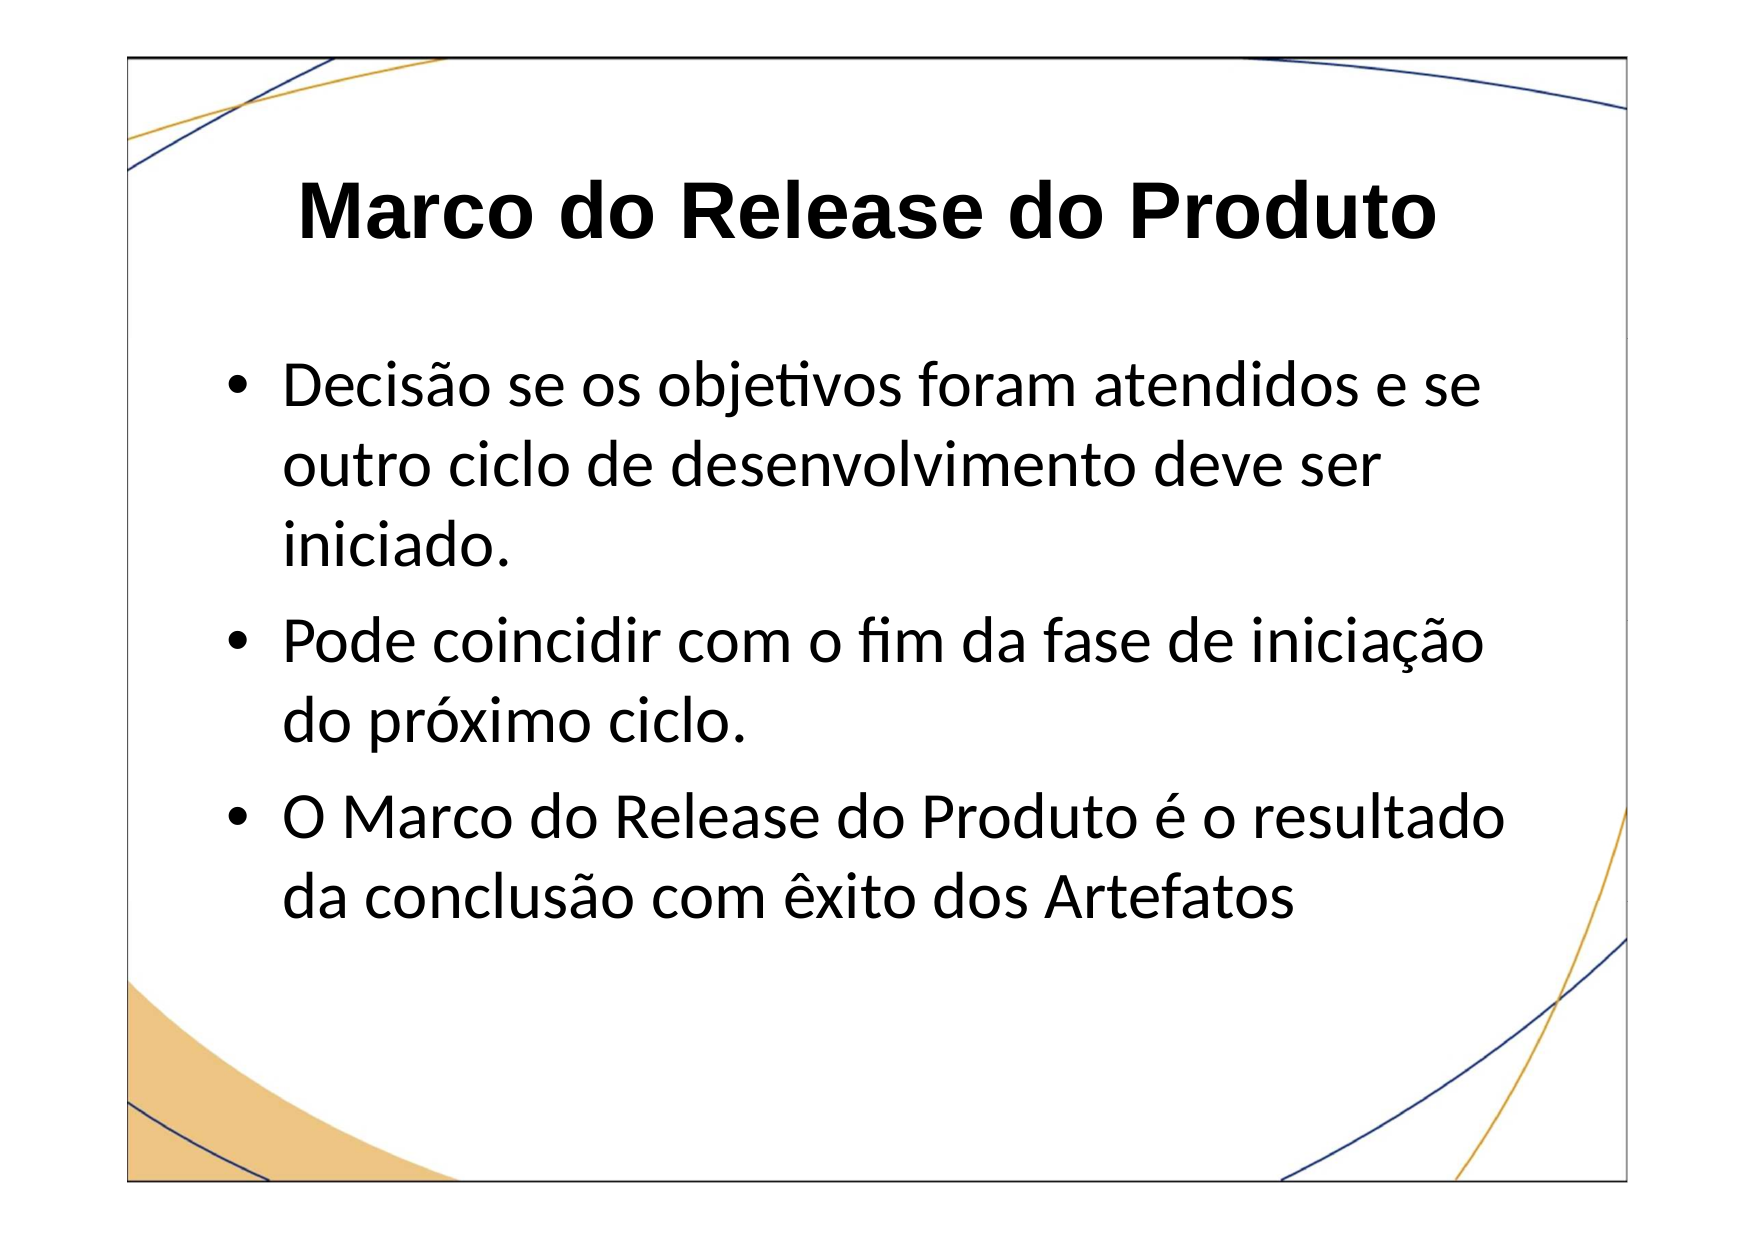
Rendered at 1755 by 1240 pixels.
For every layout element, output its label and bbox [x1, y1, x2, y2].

picture [125, 56, 1628, 1184]
